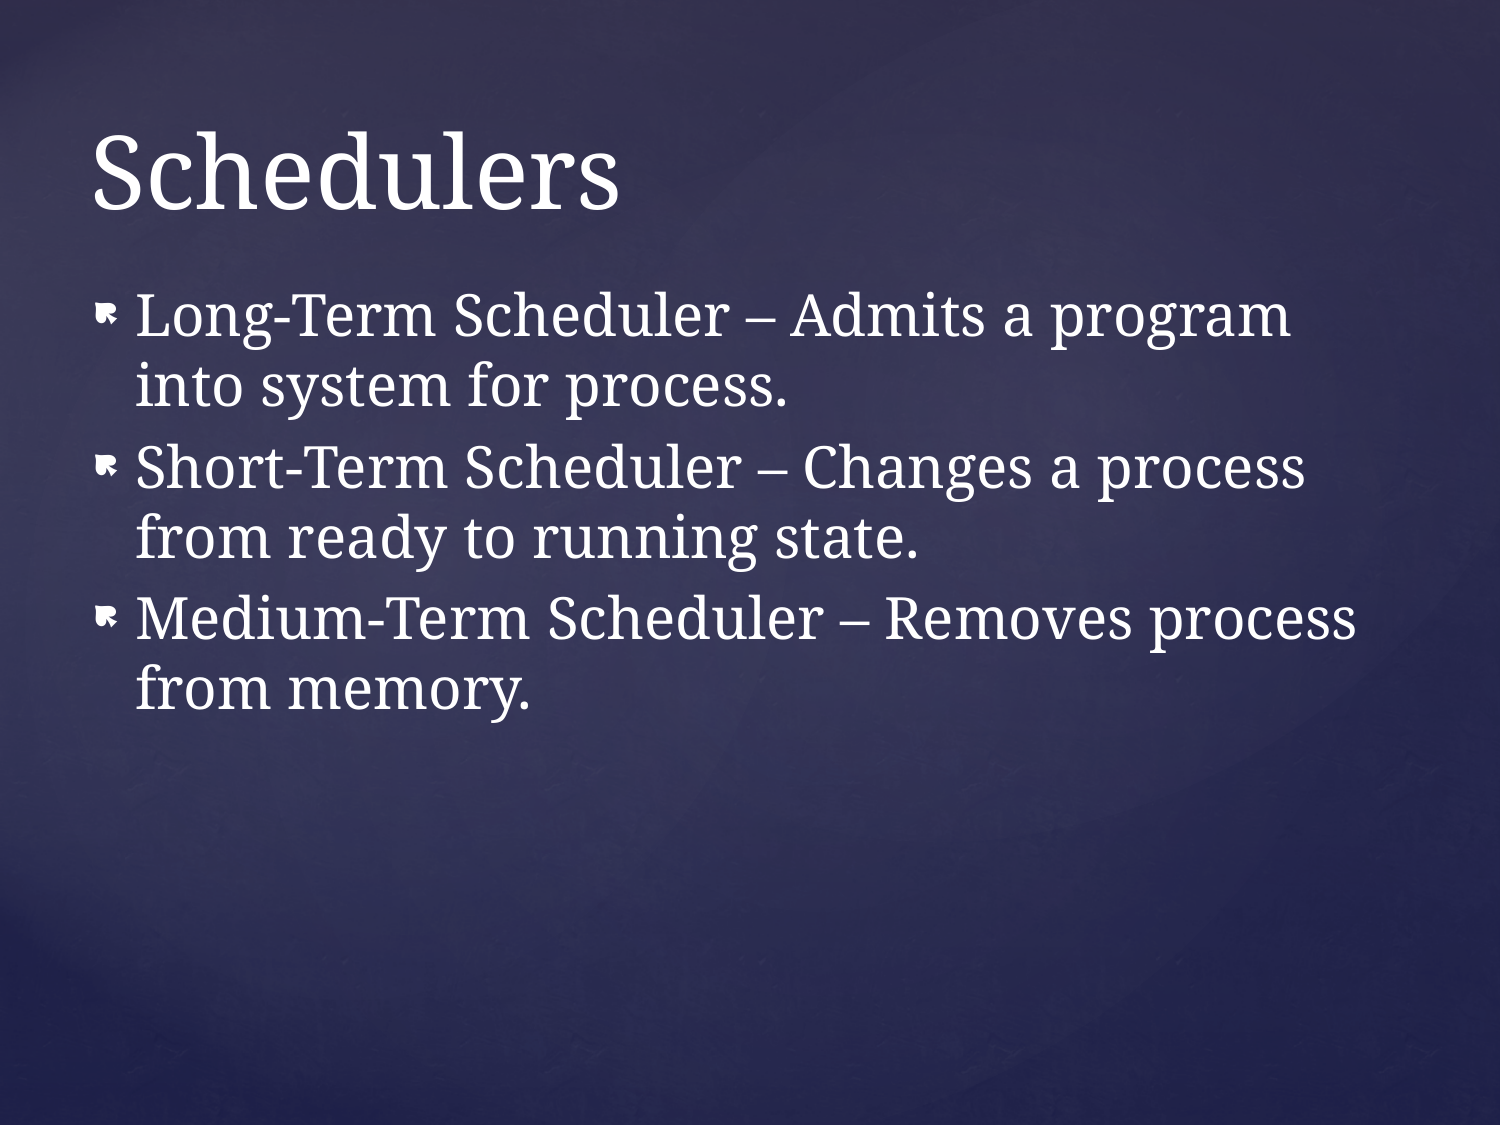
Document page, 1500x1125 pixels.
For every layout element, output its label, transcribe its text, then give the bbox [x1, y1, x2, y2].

list Long-Term Scheduler – Admits a program into system for process. Short-Term Scheduler – Changes a process from ready to running state. Medium-Term Scheduler – Removes process from memory. [75, 200, 1400, 800]
title Schedulers [75, 87, 1313, 238]
